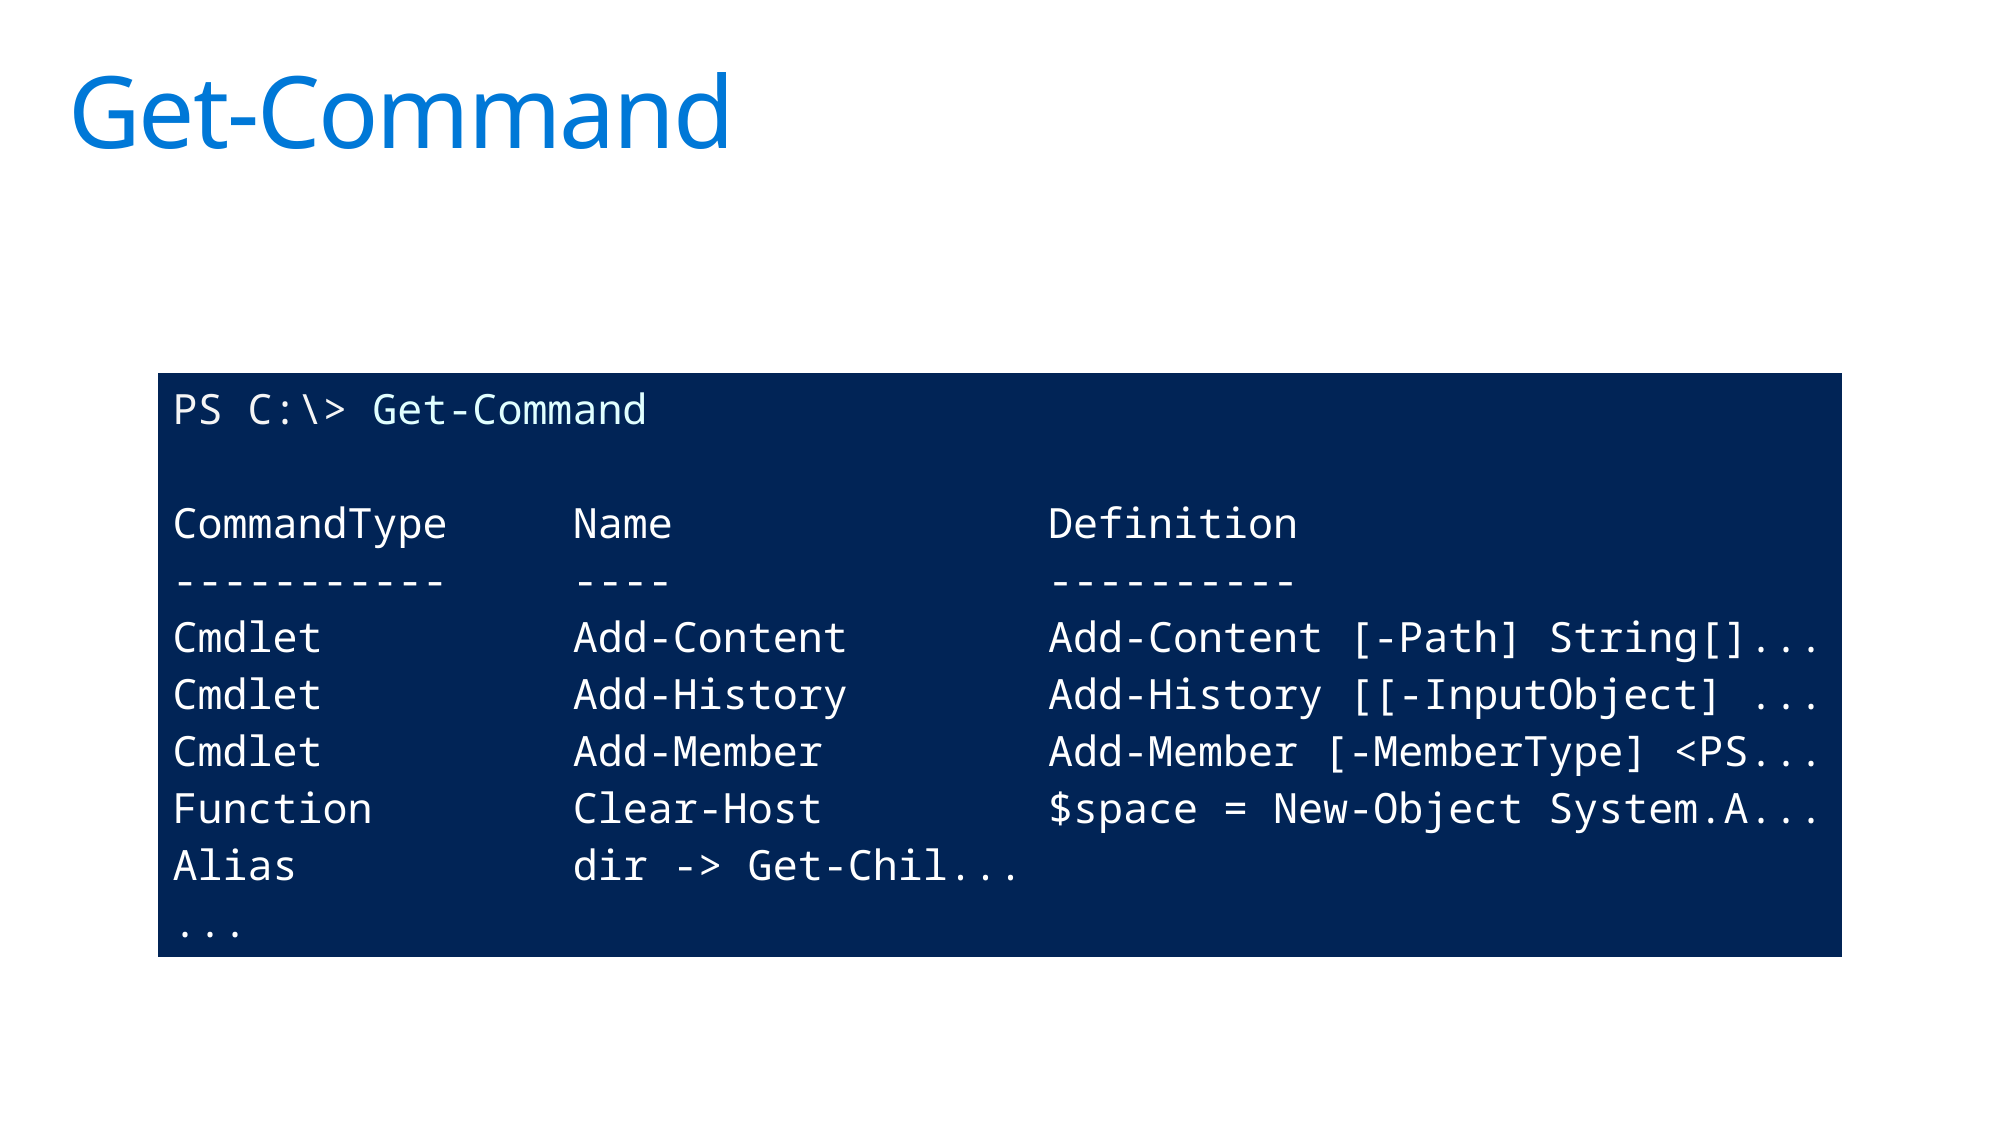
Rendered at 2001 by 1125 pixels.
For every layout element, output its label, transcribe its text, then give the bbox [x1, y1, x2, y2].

title Get-Command [44, 47, 1957, 196]
table_header PS C:\> Get-Command CommandType Name Definition ----------- ---- ---------- Cmdlet Add-Content Add-Content [-Path] String[]... Cmdlet Add-History Add-History [[-InputObject] ... Cmdlet Add-Member Add-Member [-MemberType] <PS... Function Clear-Host $space = New-Object System.A... Alias dir -> Get-Chil... ... [158, 373, 1842, 957]
